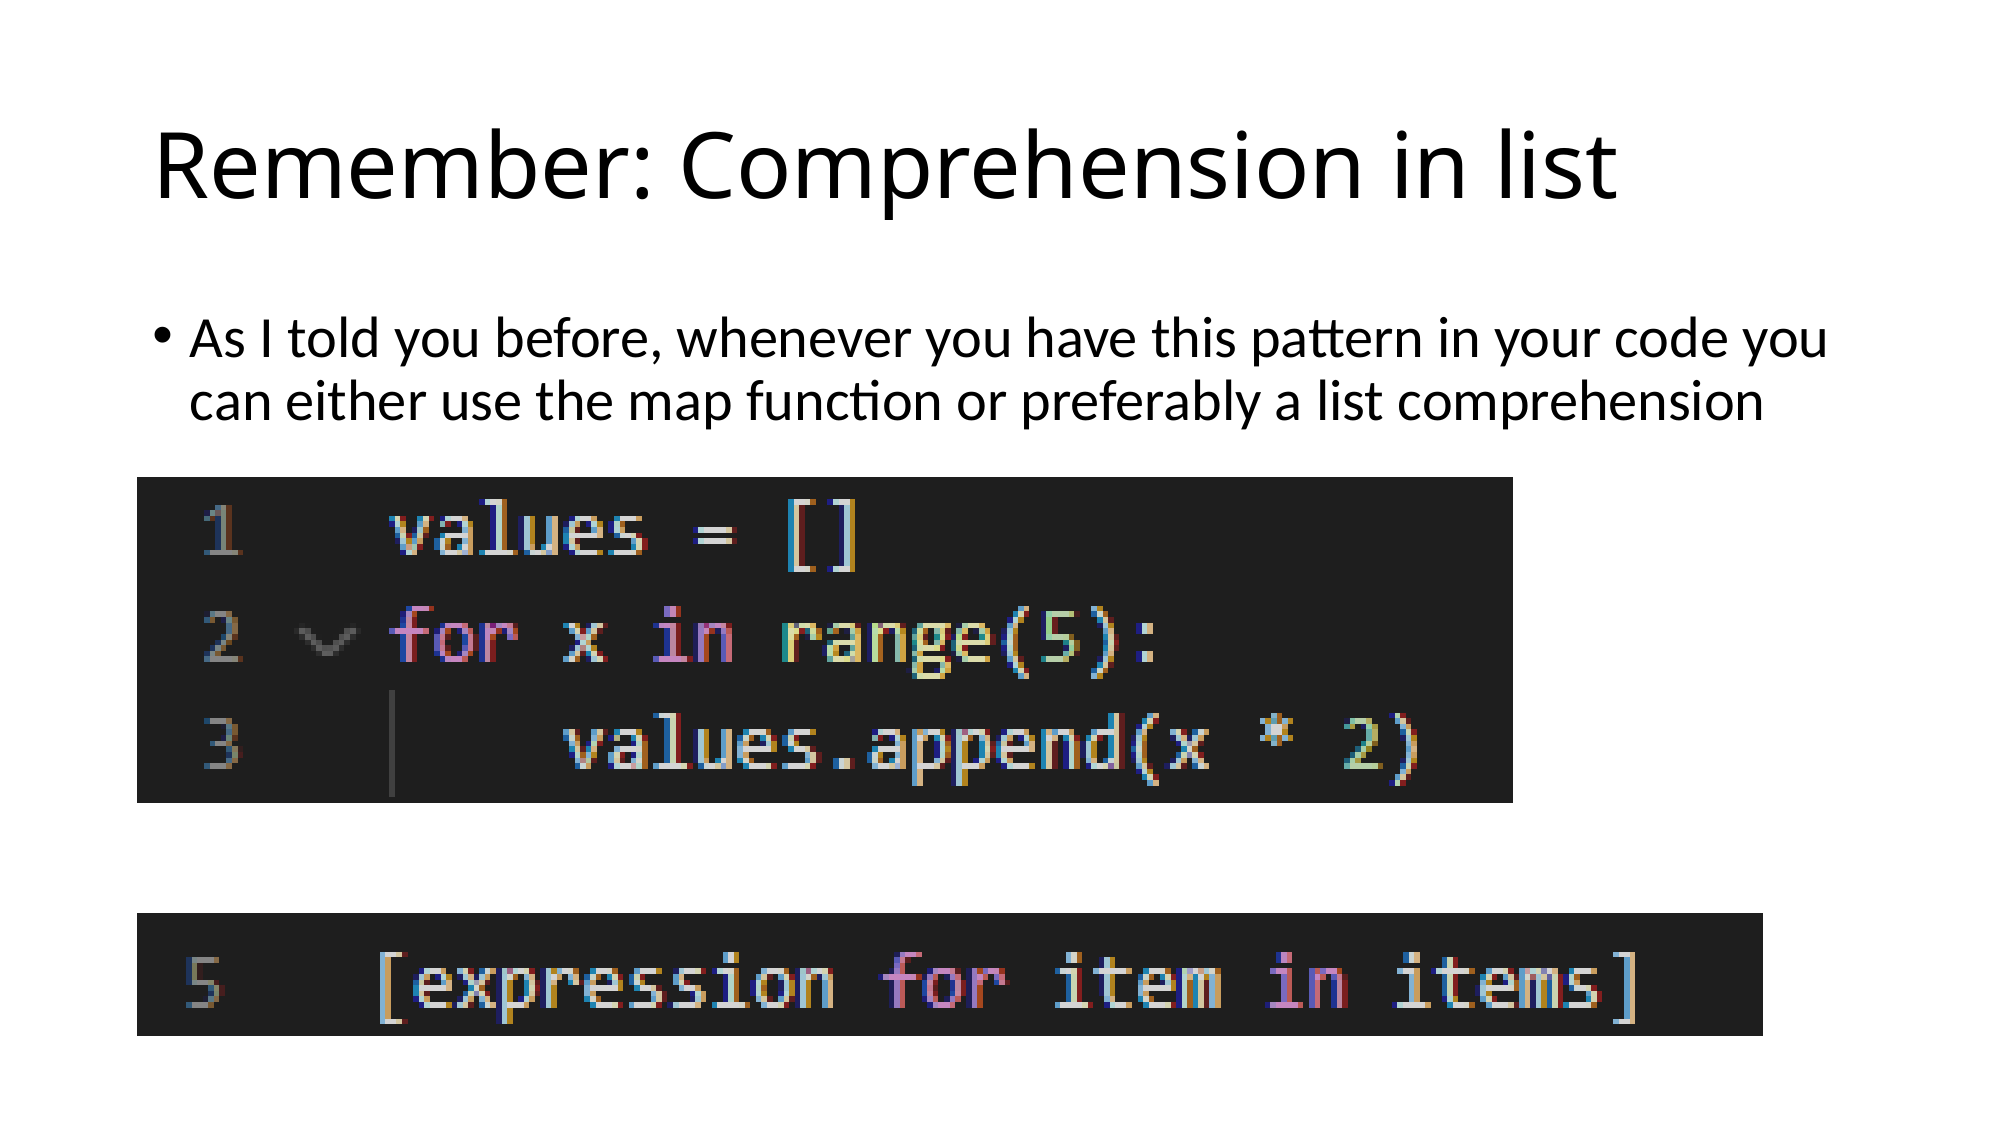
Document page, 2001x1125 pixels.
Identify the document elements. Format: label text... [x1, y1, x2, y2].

picture [137, 913, 1763, 1036]
picture [137, 477, 1513, 803]
list As I told you before, whenever you have this pattern in your code you can either use the map function or preferably a list comprehension [137, 299, 1863, 1014]
title Remember: Comprehension in list [137, 59, 1863, 278]
